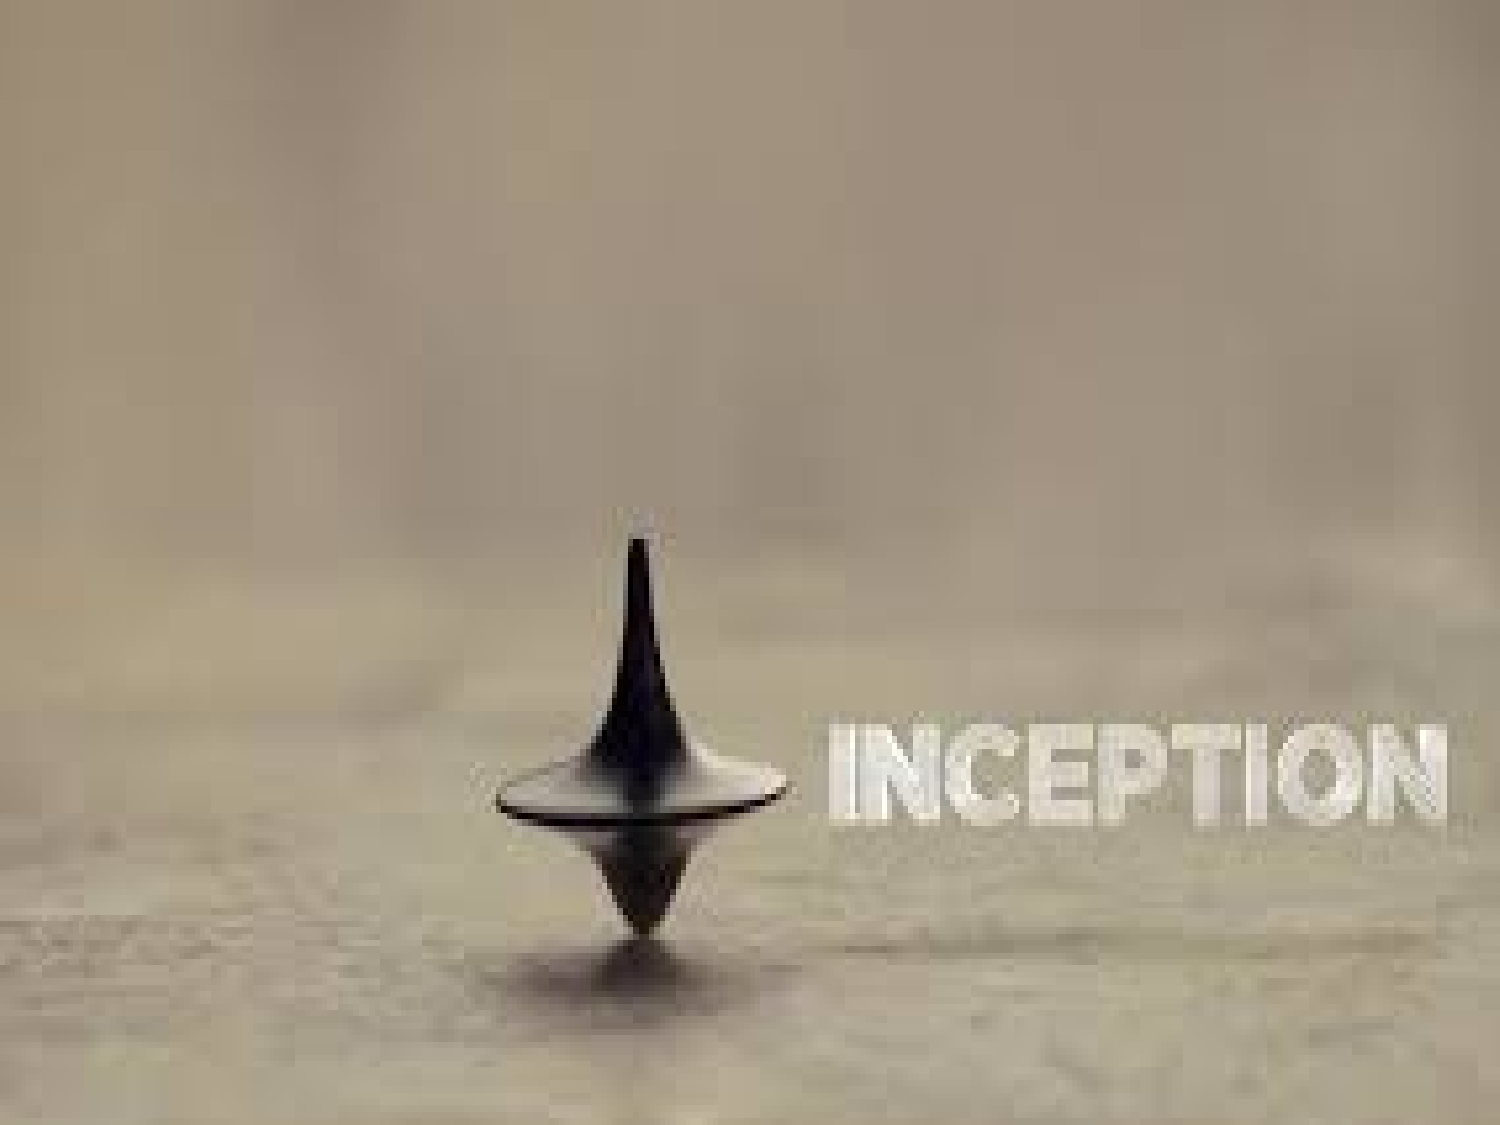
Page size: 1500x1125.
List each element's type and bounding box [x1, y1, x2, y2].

list [0, 0, 1500, 1125]
